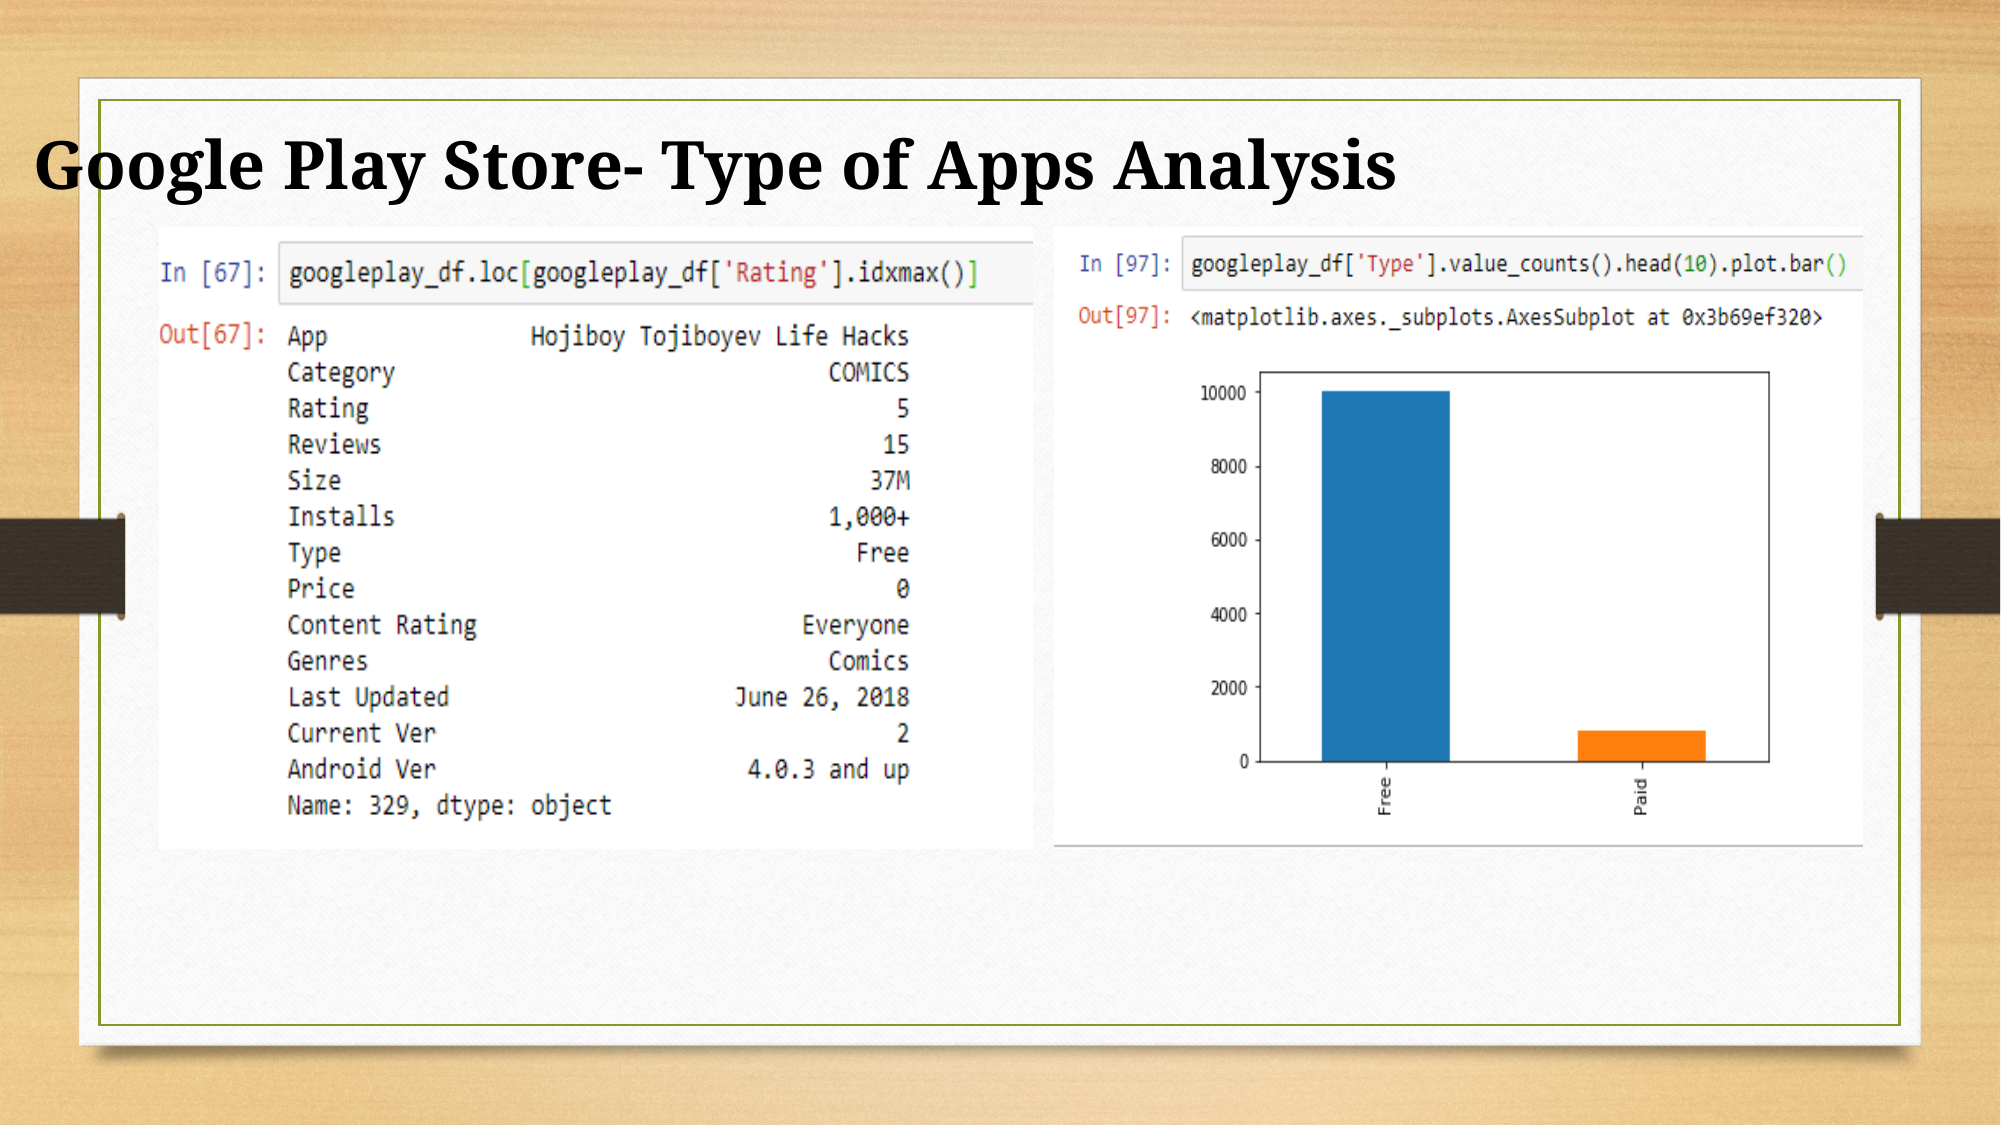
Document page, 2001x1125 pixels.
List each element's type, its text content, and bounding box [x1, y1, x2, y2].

text_box Google Play Store- Type of Apps Analysis [19, 115, 1432, 211]
picture [0, 0, 2001, 1125]
